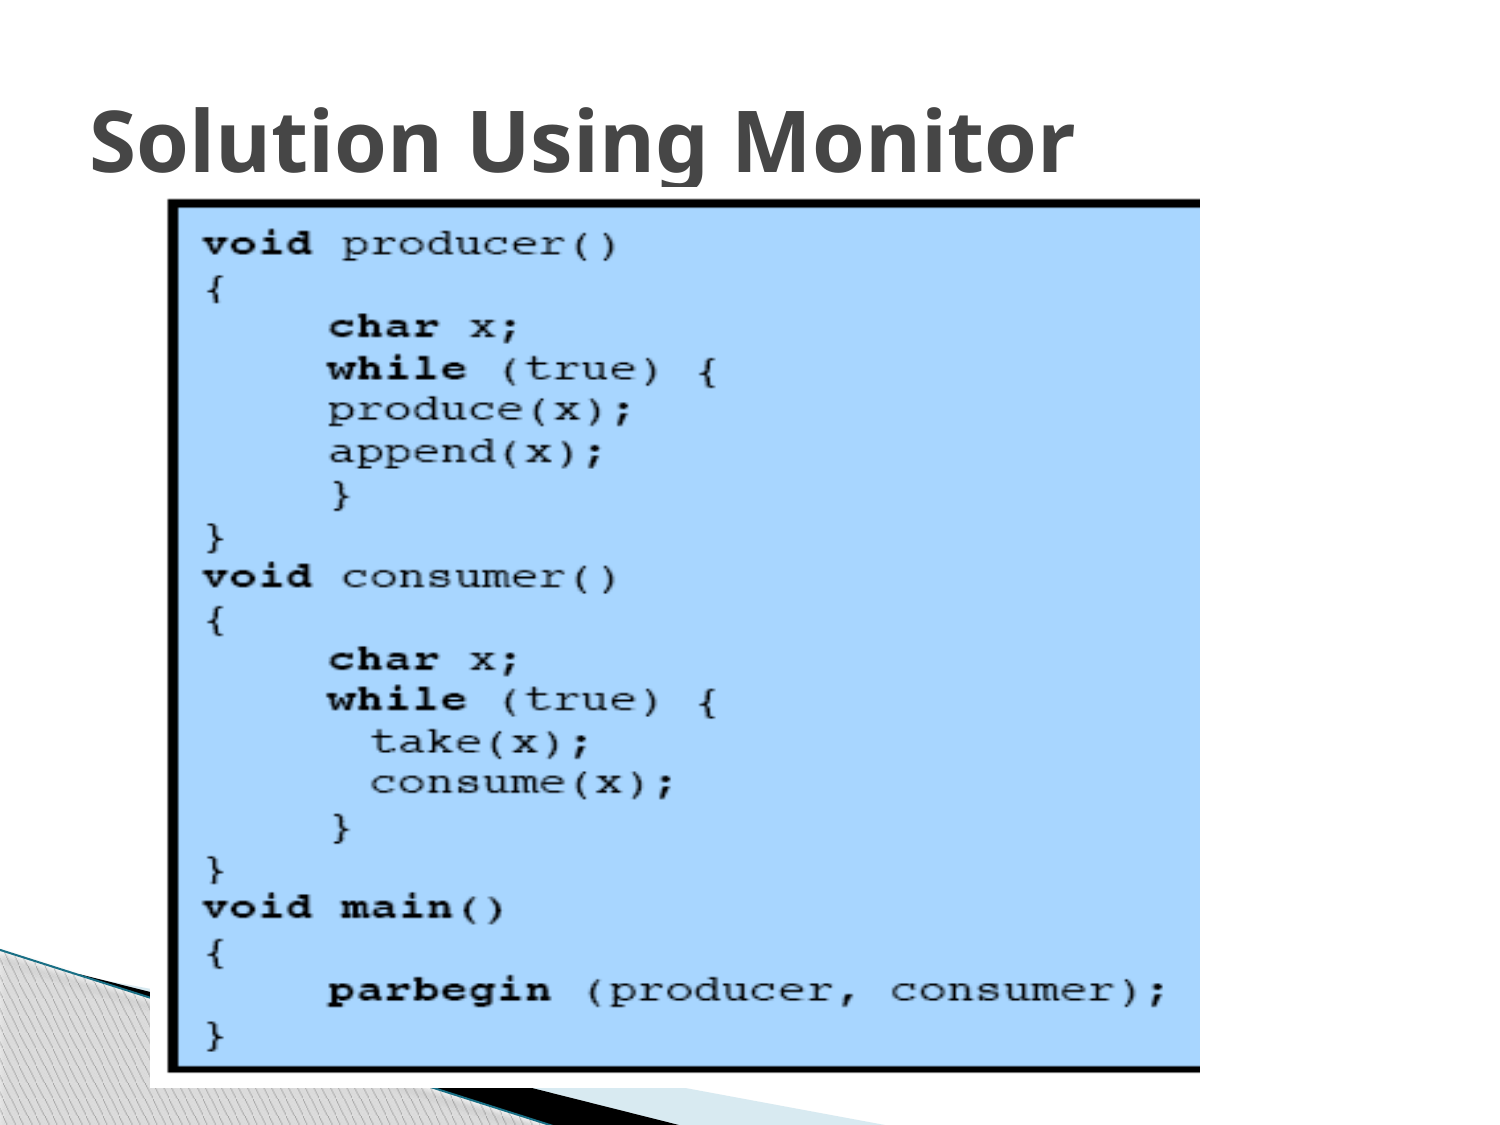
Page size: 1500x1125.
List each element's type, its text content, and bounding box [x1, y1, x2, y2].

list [149, 187, 1201, 1088]
title Solution Using Monitor [75, 45, 1425, 233]
